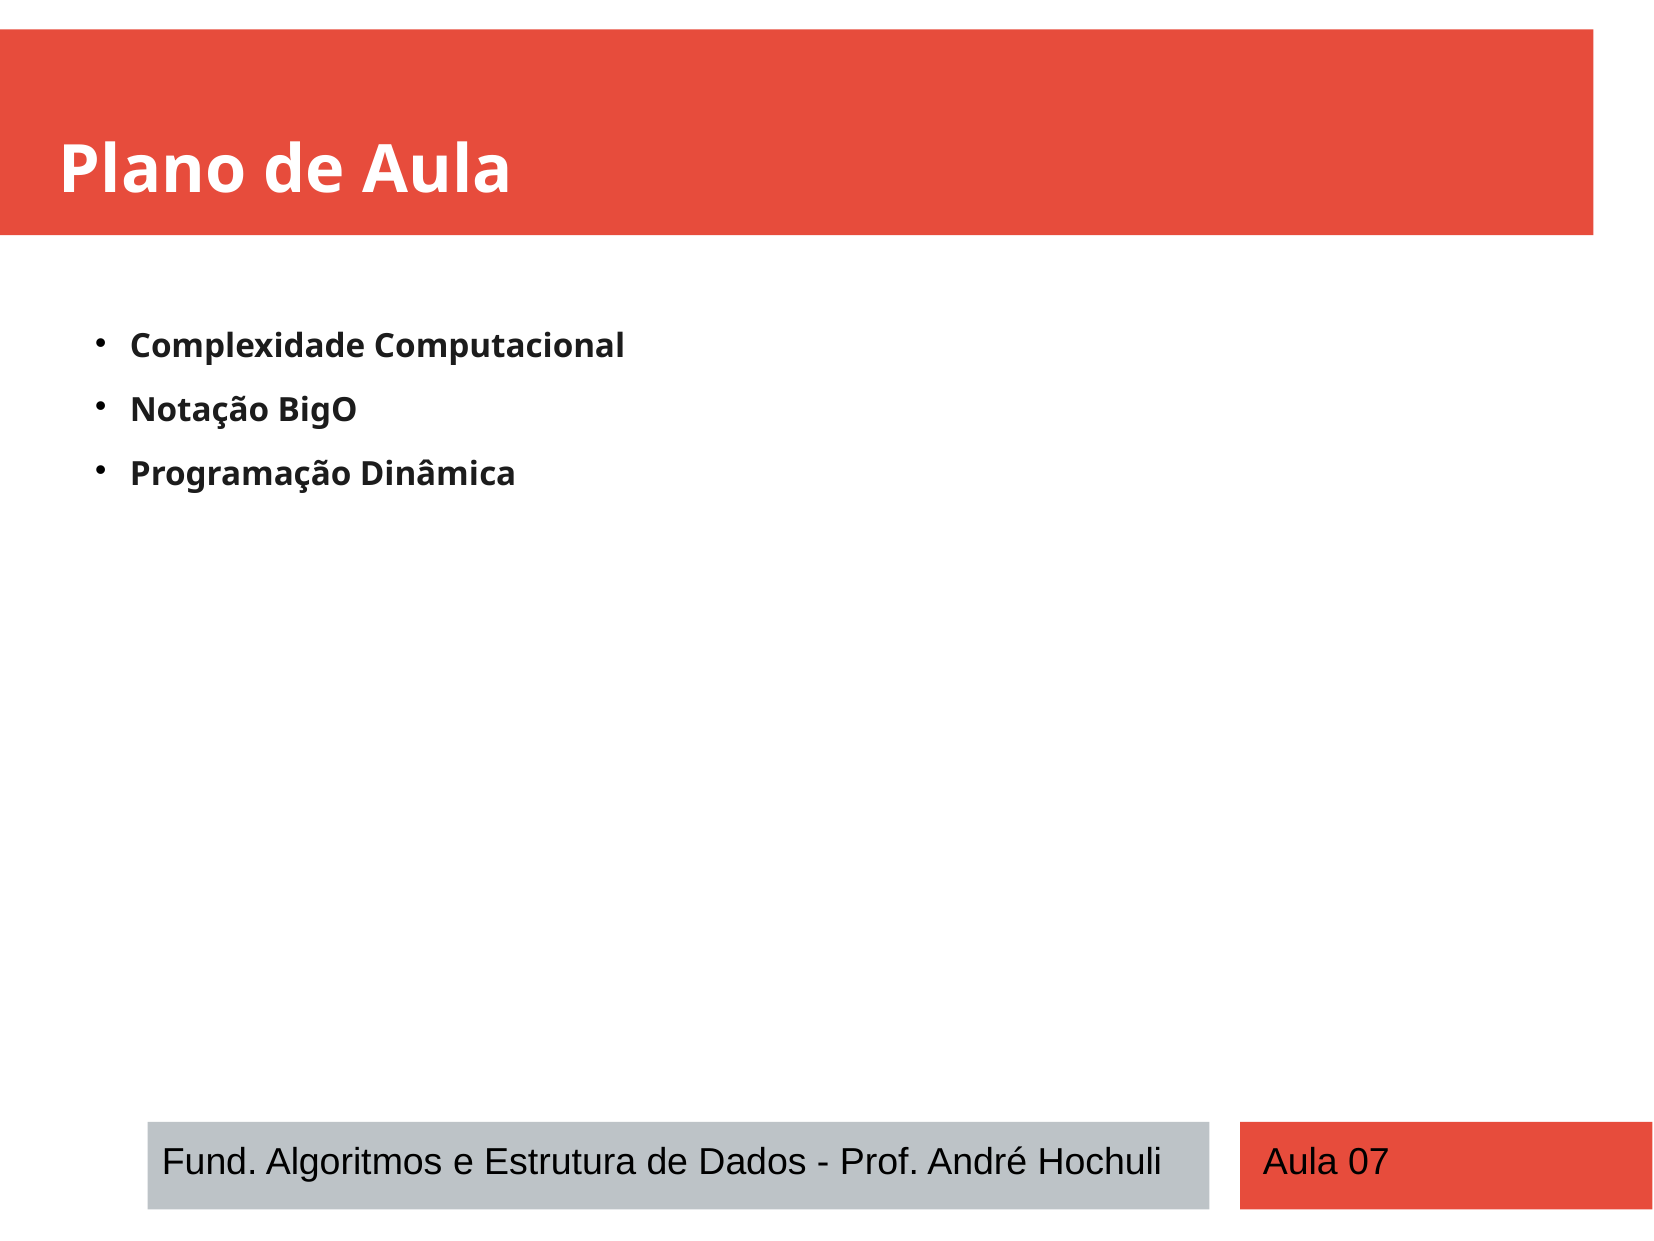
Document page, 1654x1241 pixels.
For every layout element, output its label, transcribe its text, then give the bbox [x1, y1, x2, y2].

text_box Fund. Algoritmos e Estrutura de Dados - Prof. André Hochuli [147, 1129, 1204, 1189]
text_box Plano de Aula [58, 58, 1594, 206]
text_box Aula 07 [1248, 1129, 1622, 1189]
text_box Complexidade Computacional Notação BigO Programação Dinâmica [58, 324, 1564, 1092]
